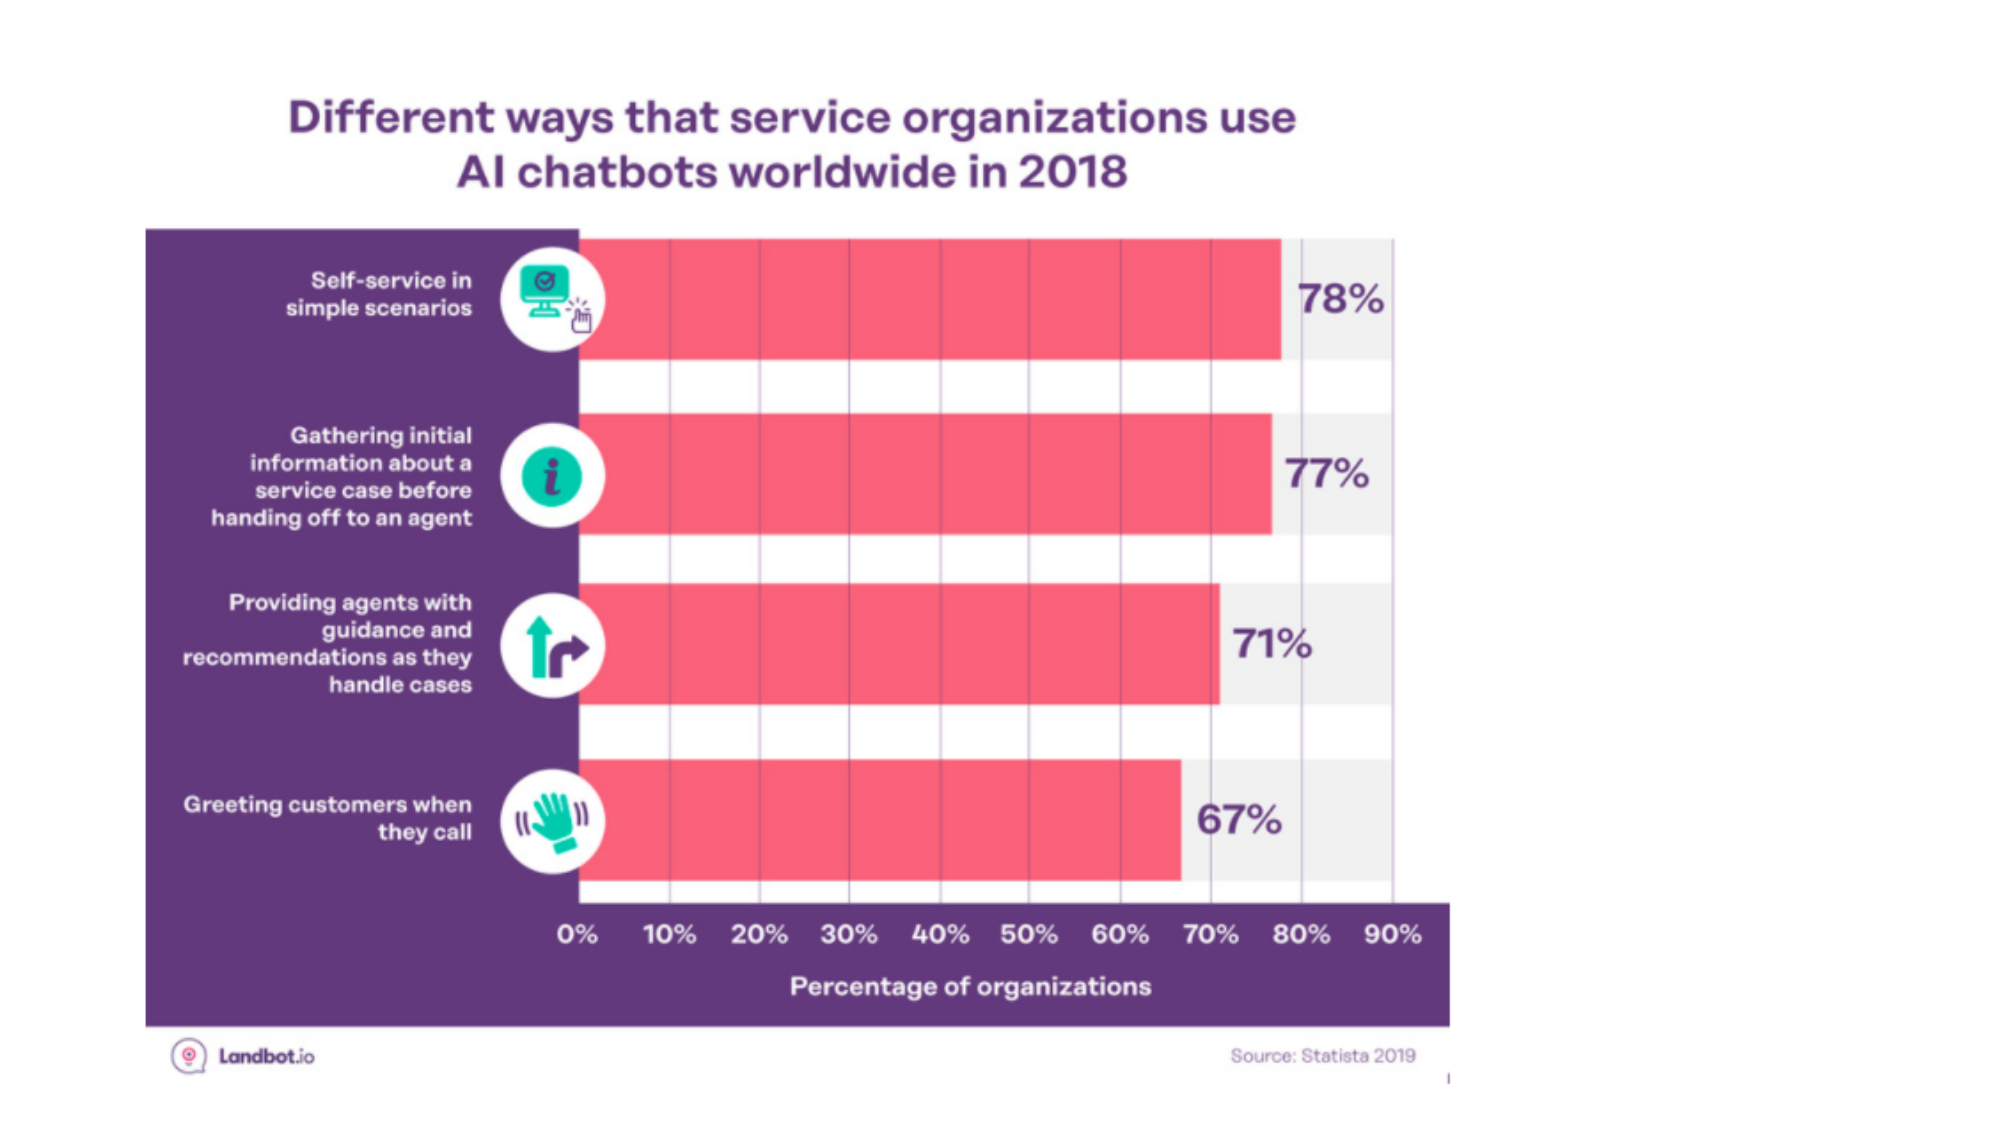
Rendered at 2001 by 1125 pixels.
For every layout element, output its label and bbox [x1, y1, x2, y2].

picture [123, 85, 1452, 1086]
